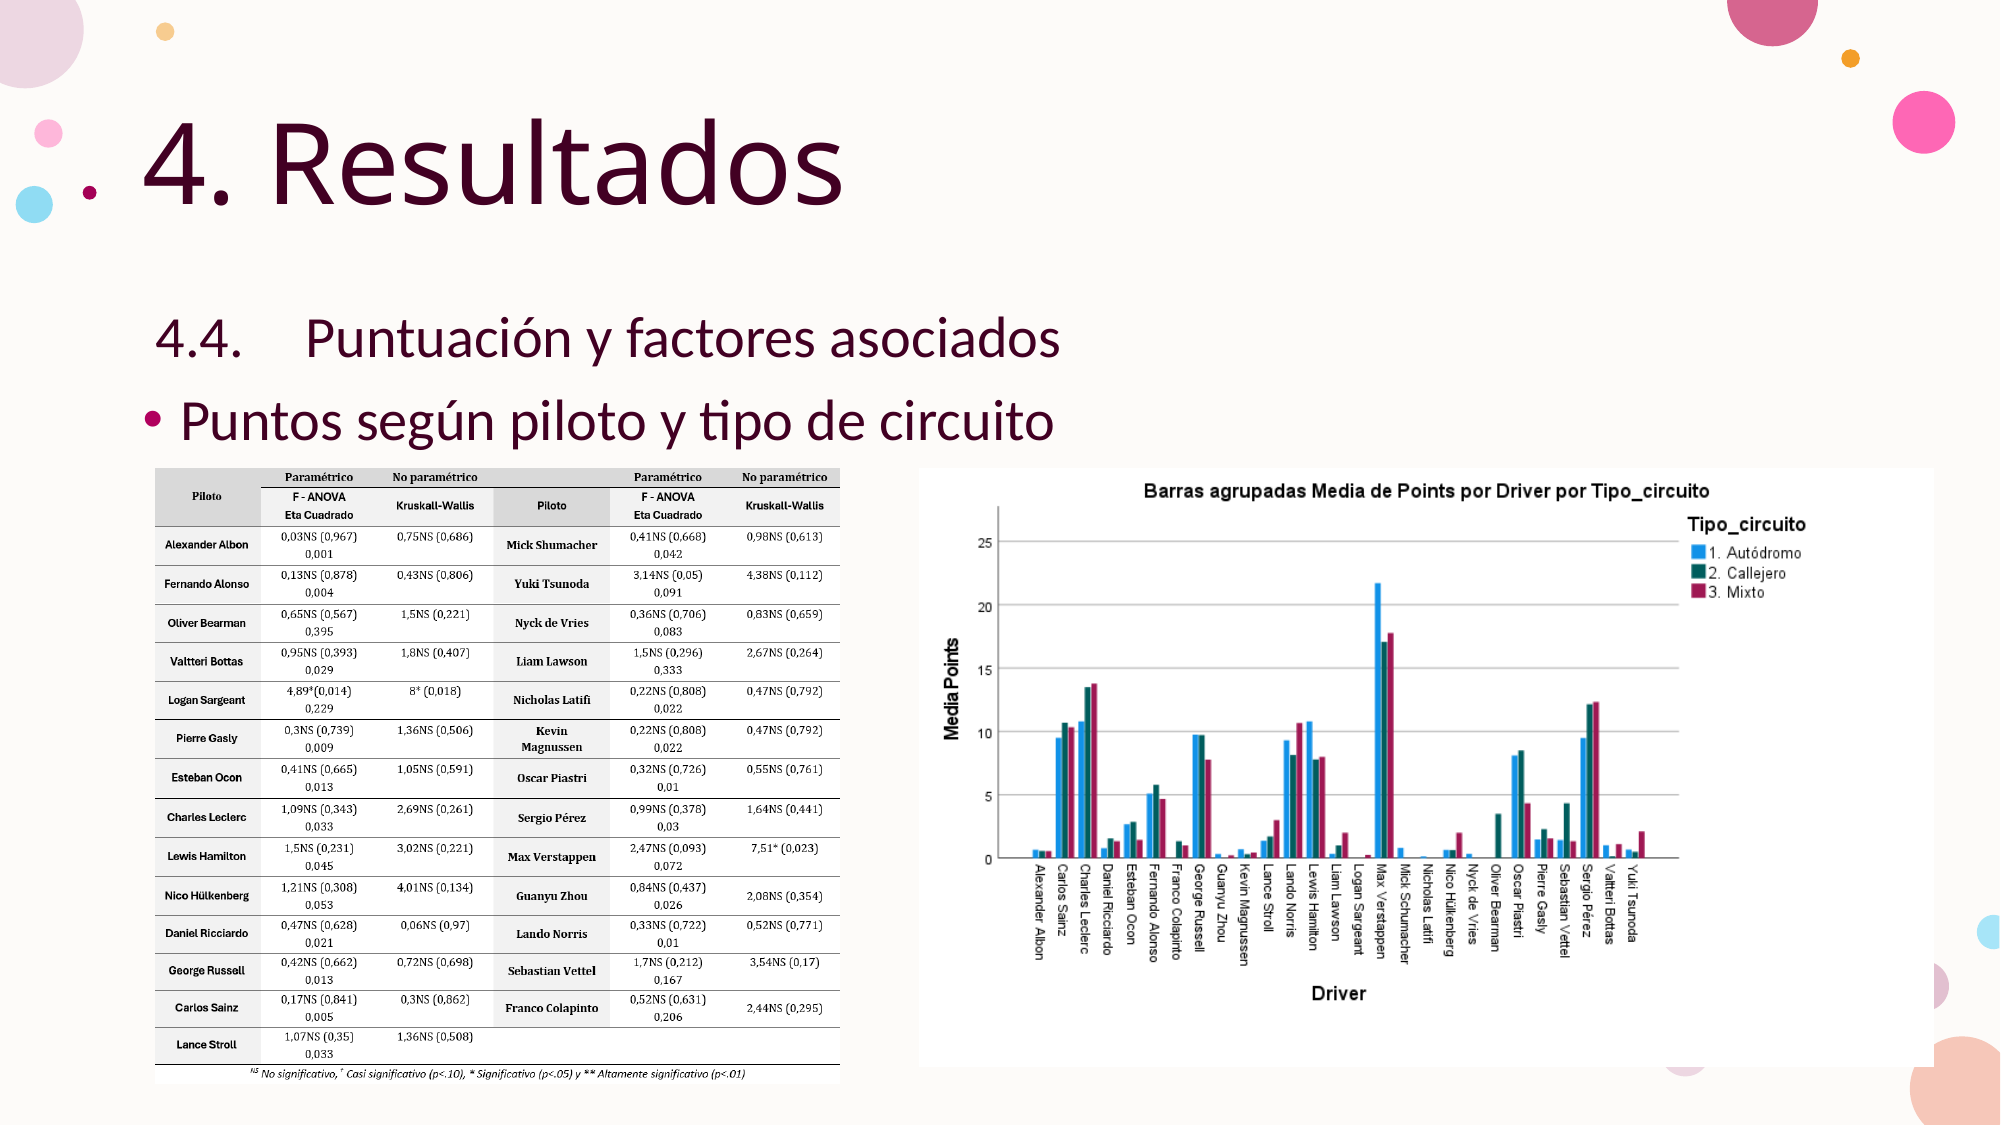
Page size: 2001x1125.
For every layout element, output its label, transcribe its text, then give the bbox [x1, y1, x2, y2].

title 4. Resultados [127, 59, 1877, 278]
picture [155, 468, 840, 1084]
picture [919, 468, 1934, 1067]
text_box 4.4. Puntuación y factores asociados Puntos según piloto y tipo de circuito [127, 299, 1877, 1014]
